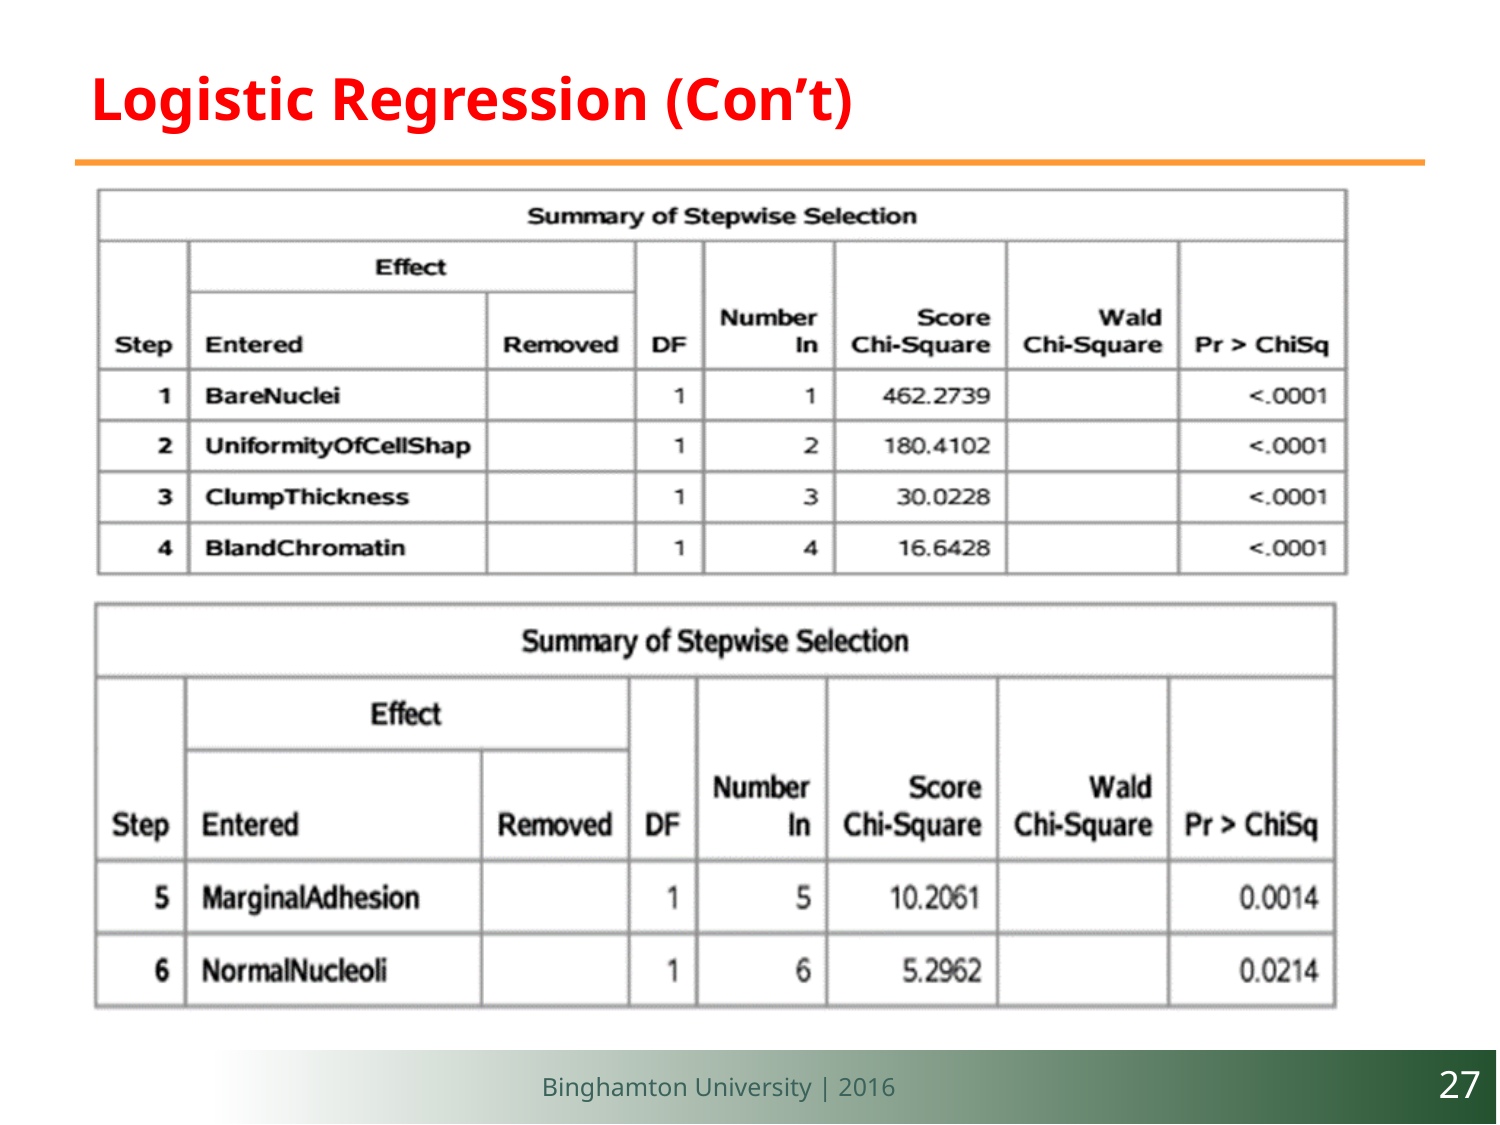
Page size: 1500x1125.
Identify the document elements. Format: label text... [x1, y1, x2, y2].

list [78, 174, 1367, 583]
picture [81, 584, 1367, 1023]
title Logistic Regression (Con’t) [74, 44, 1113, 151]
